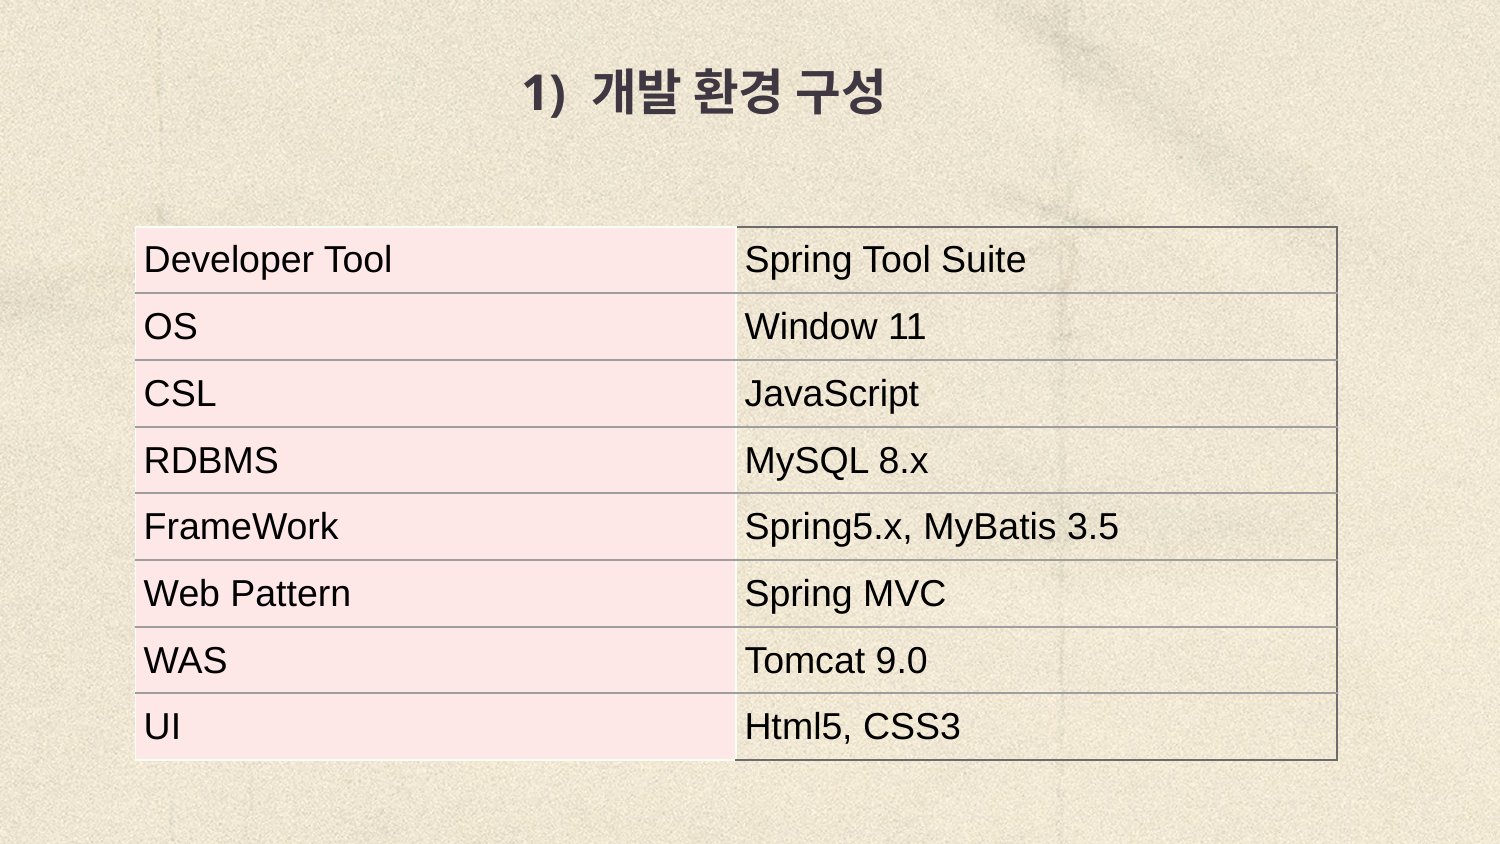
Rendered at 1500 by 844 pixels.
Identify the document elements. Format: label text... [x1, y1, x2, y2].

table_cell RDBMS [136, 428, 735, 492]
table_header Developer Tool [136, 228, 735, 292]
picture [0, 0, 1500, 844]
table_cell FrameWork [136, 494, 735, 559]
table_cell MySQL 8.x [737, 428, 1336, 492]
table_cell Spring MVC [737, 561, 1336, 626]
title 1) 개발 환경 구성 [70, 45, 1338, 141]
table_cell OS [136, 294, 735, 359]
table_header Spring Tool Suite [737, 228, 1336, 292]
table_cell Html5, CSS3 [737, 694, 1336, 759]
table_cell JavaScript [737, 361, 1336, 426]
table_cell Tomcat 9.0 [737, 628, 1336, 692]
table_cell WAS [136, 628, 735, 692]
table_cell UI [136, 694, 735, 759]
table_cell Spring5.x, MyBatis 3.5 [737, 494, 1336, 559]
table_cell Web Pattern [136, 561, 735, 626]
table_cell Window 11 [737, 294, 1336, 359]
table_cell CSL [136, 361, 735, 426]
